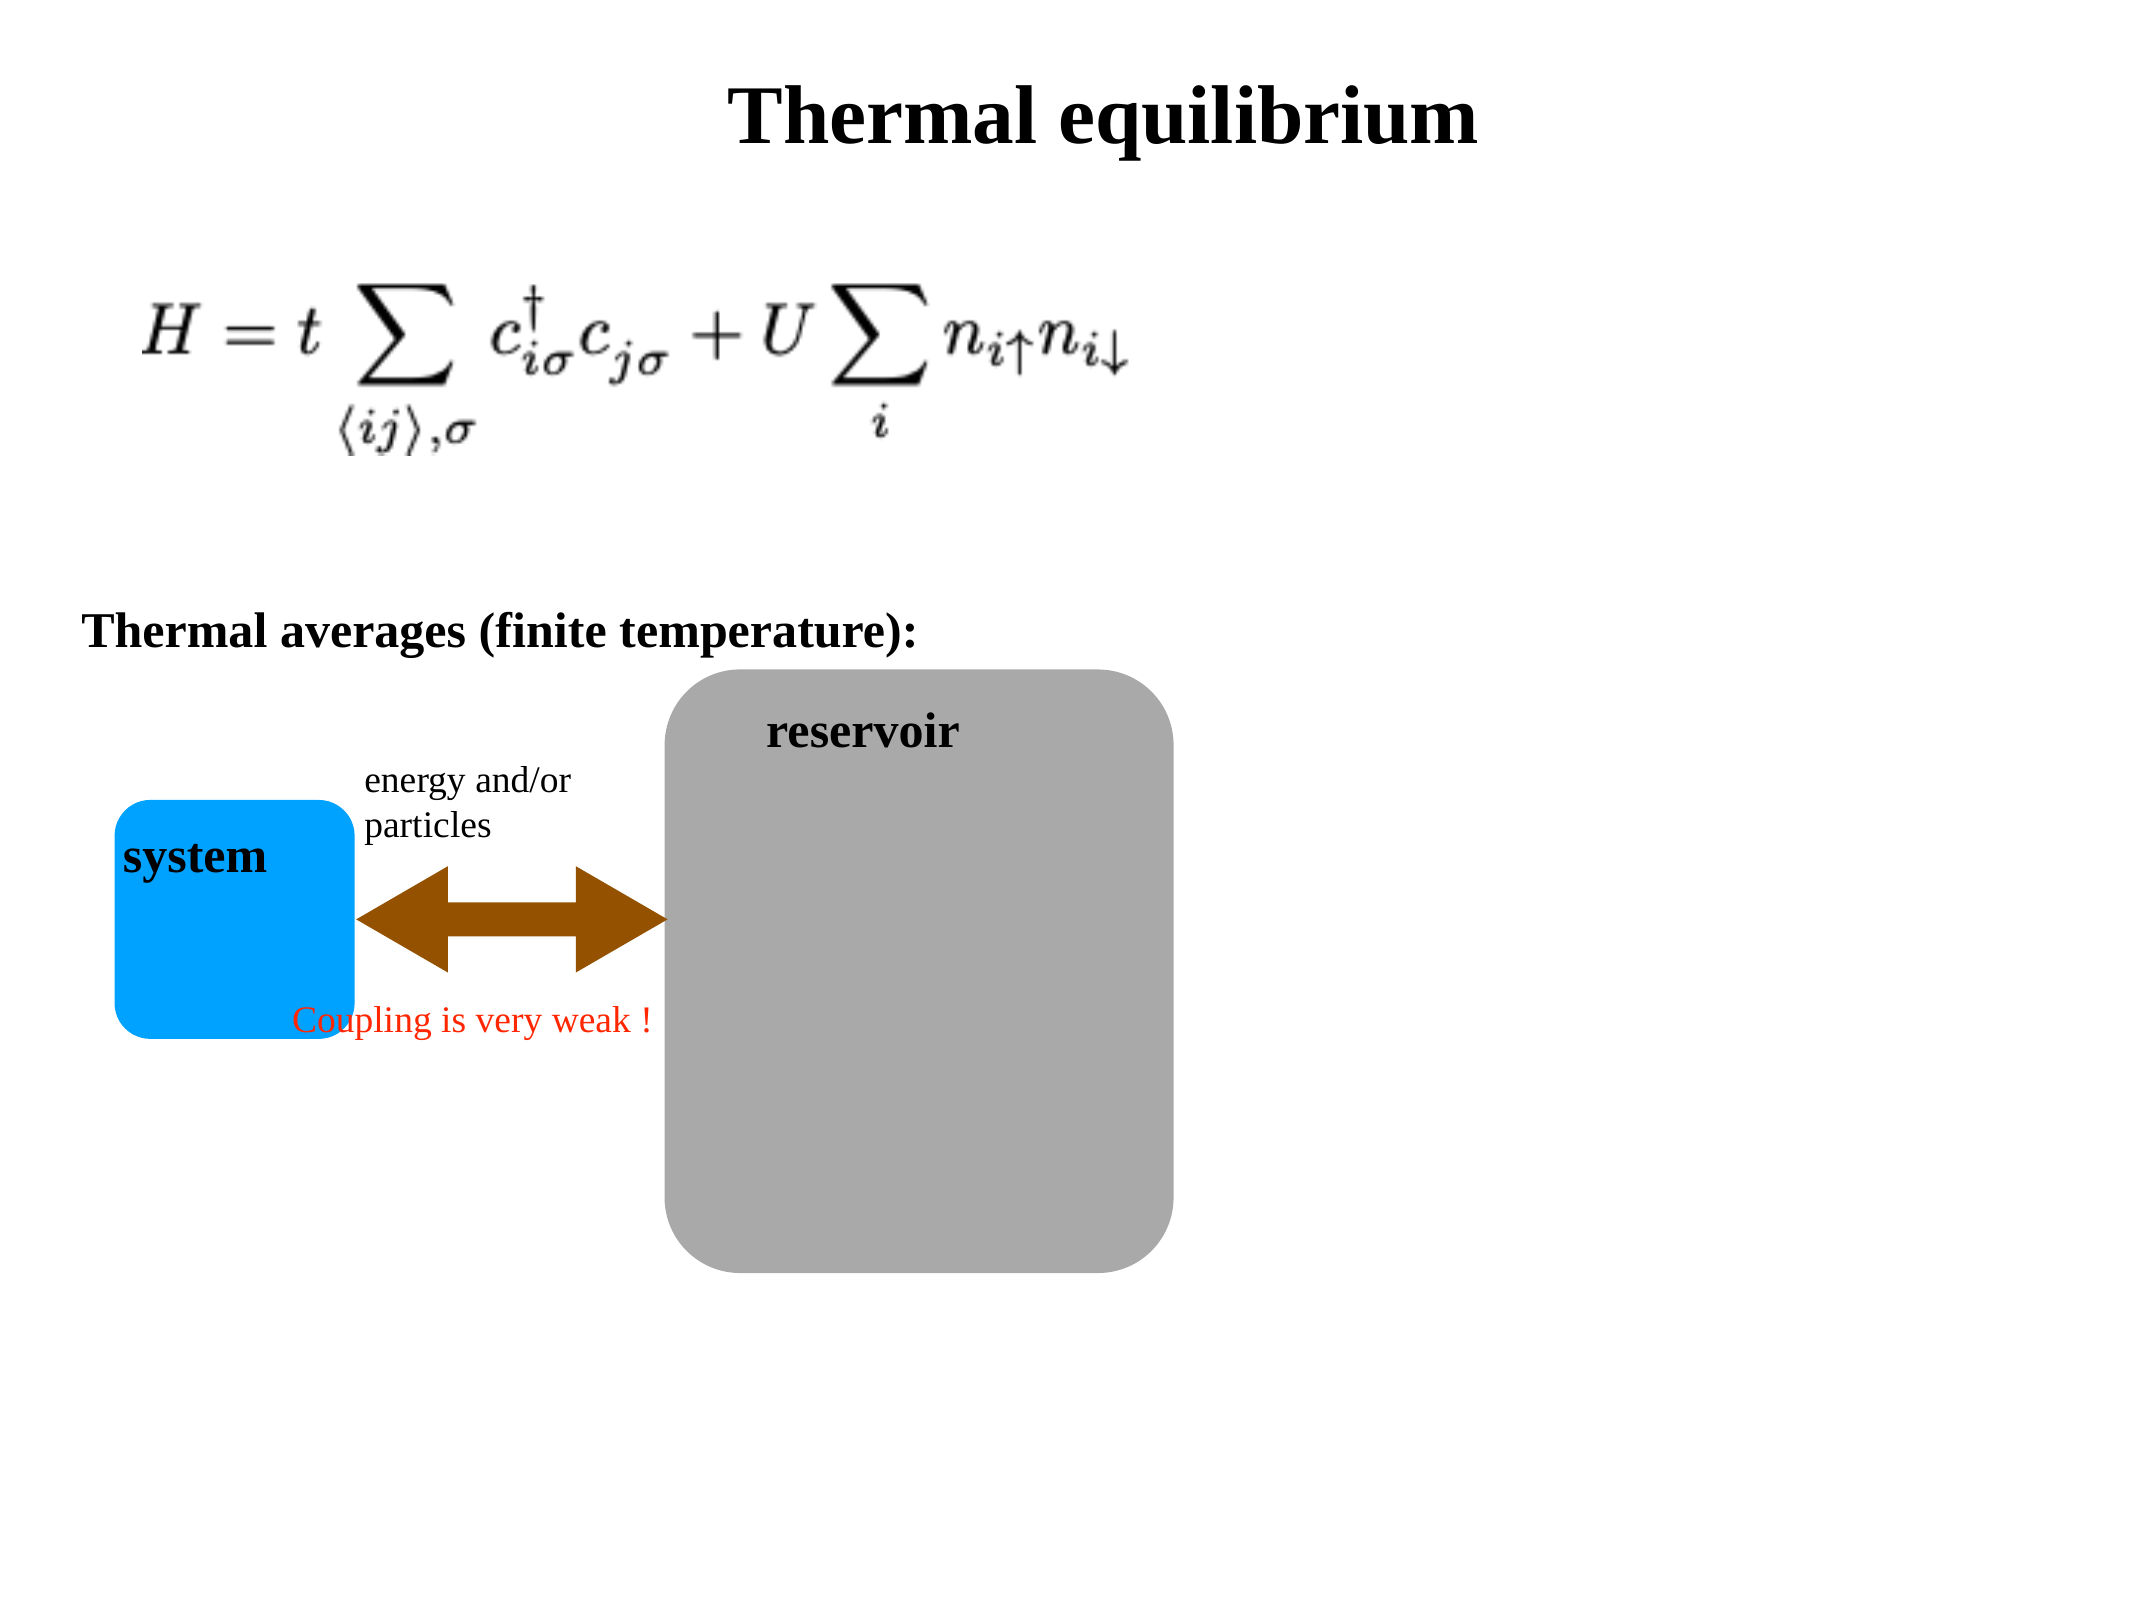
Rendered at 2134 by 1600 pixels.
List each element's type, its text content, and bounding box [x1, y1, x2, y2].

text_box [121, 799, 348, 814]
picture [141, 283, 1132, 456]
title Thermal equilibrium [143, 43, 2065, 177]
text_box [664, 669, 1174, 1274]
text_box energy and/or particles [355, 746, 668, 854]
text_box reservoir [757, 689, 1047, 767]
text_box [356, 866, 668, 973]
text_box system [114, 814, 355, 892]
text_box Thermal averages (finite temperature): [73, 589, 1007, 666]
text_box Coupling is very weak ! [283, 986, 741, 1048]
text_box [114, 892, 355, 1039]
